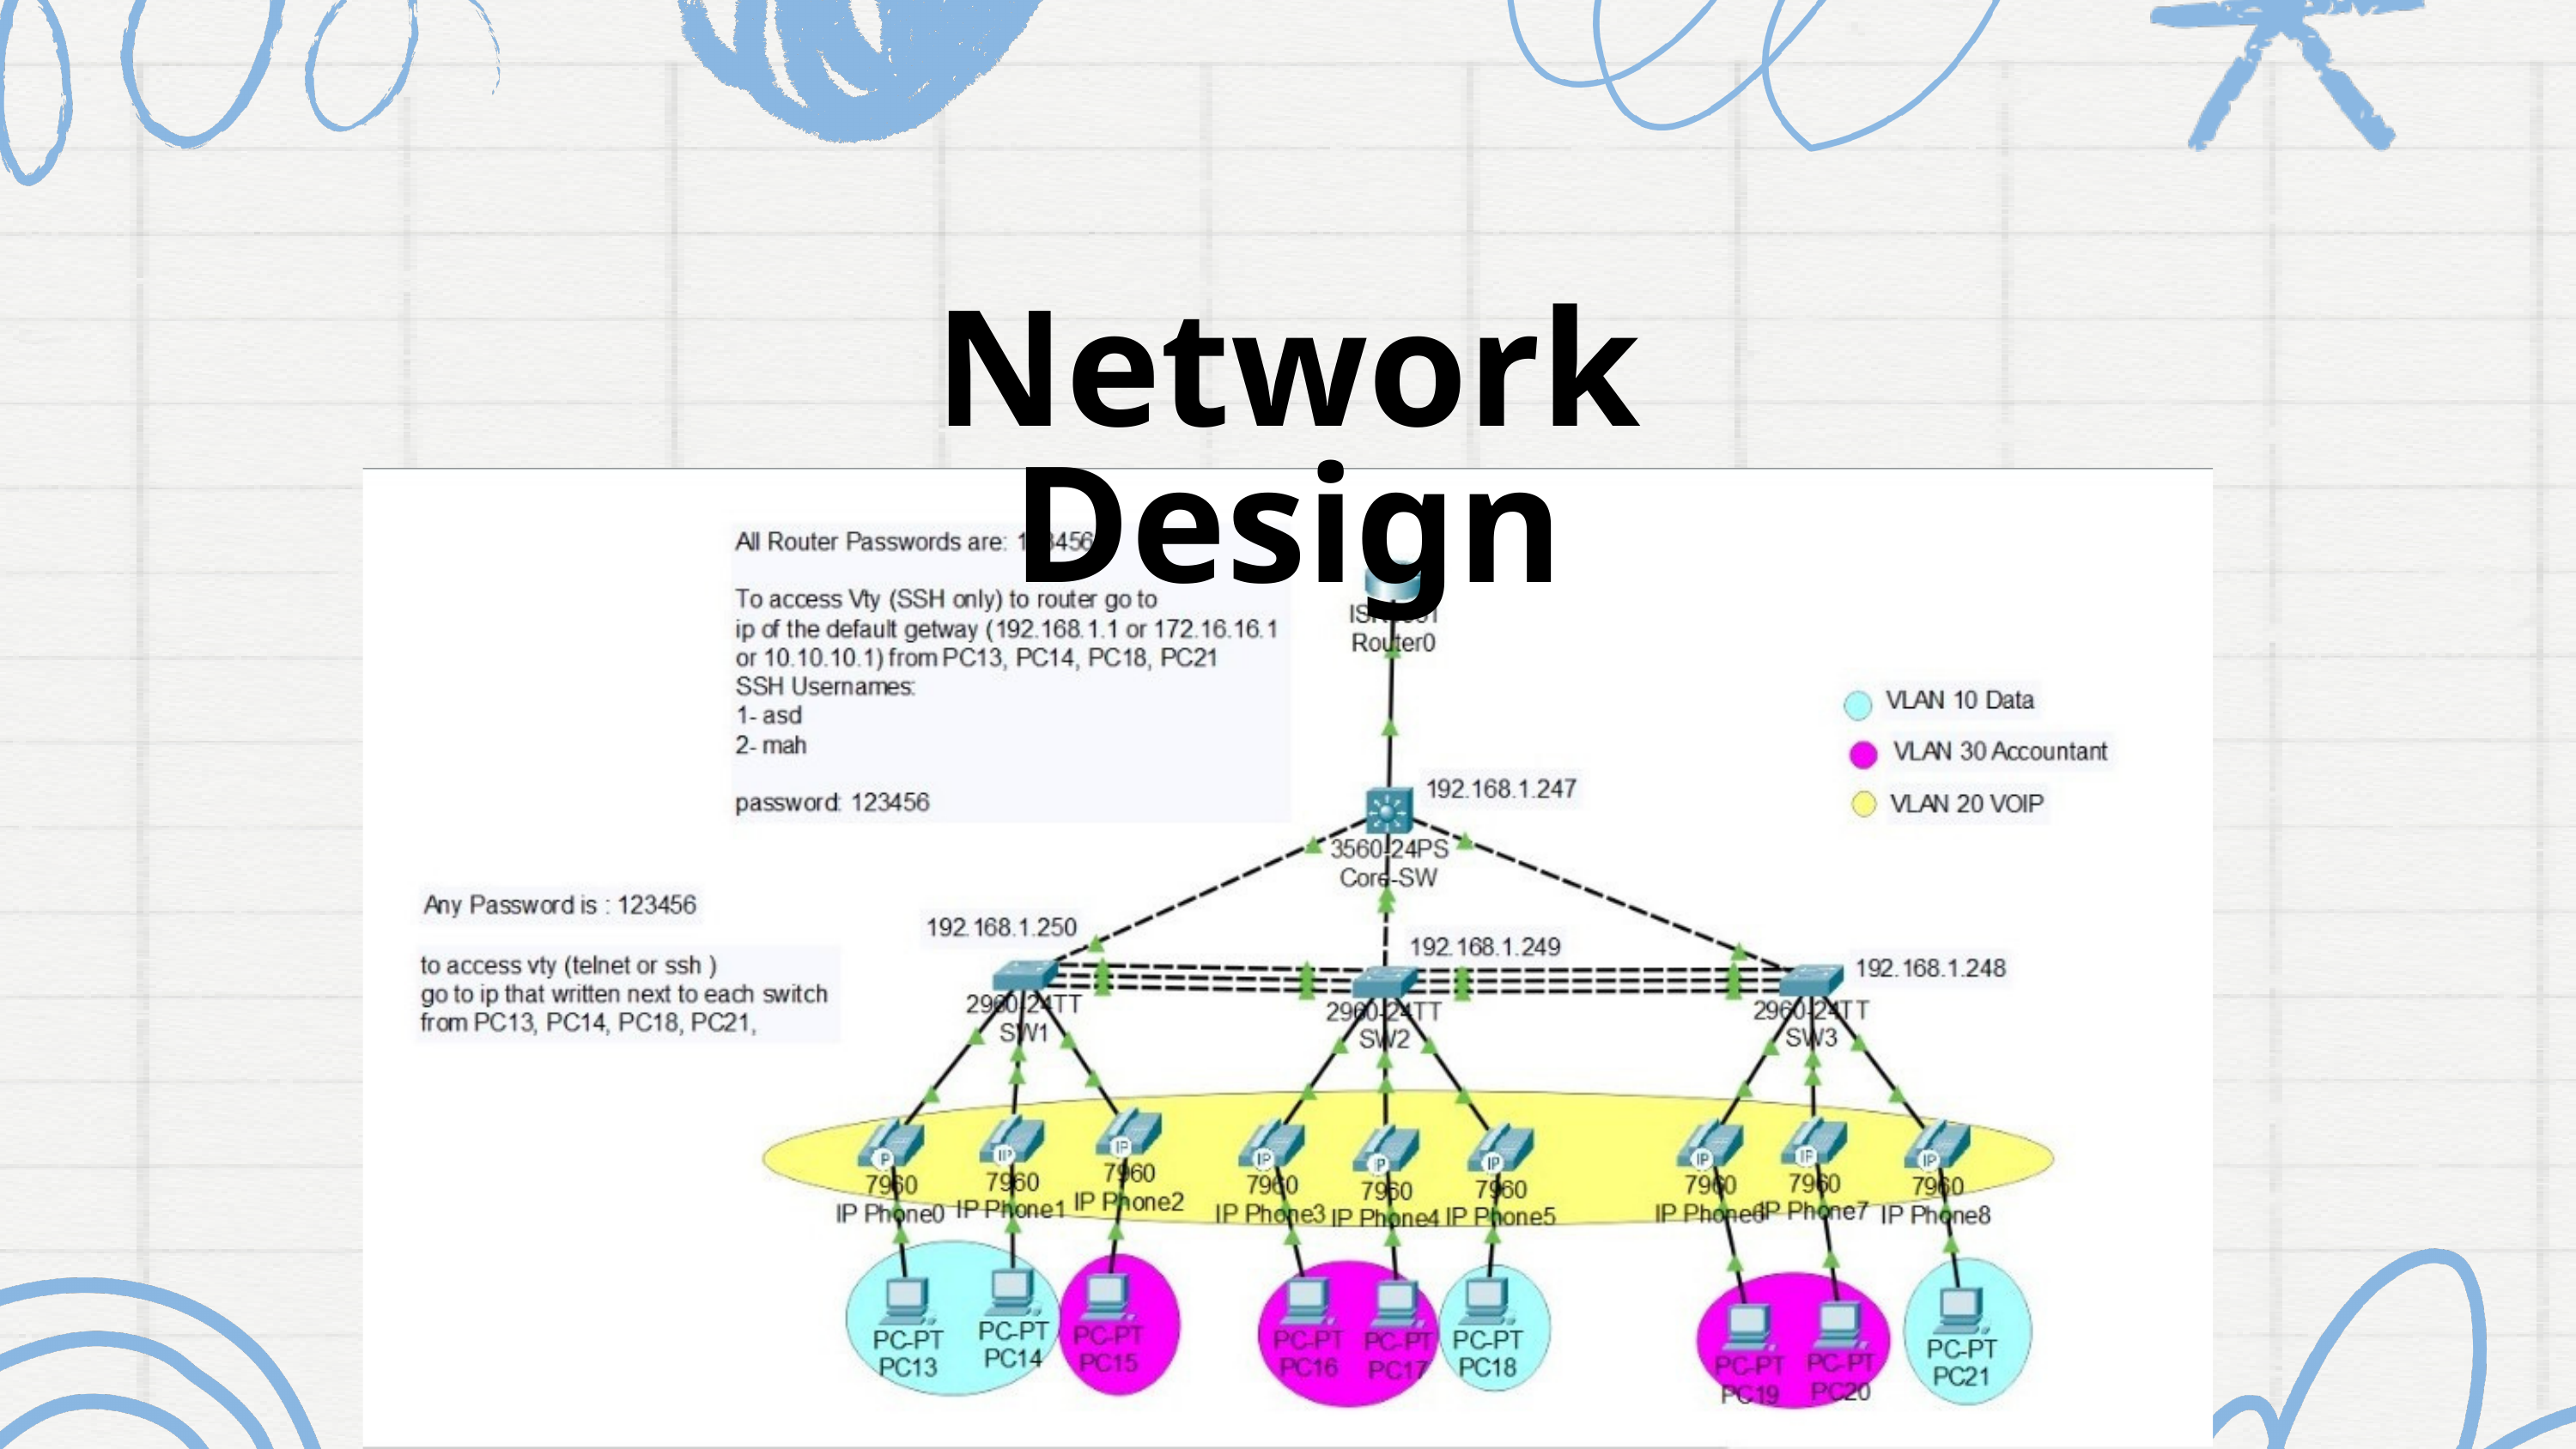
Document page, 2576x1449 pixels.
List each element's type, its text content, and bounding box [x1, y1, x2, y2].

text_box [0, 0, 2576, 1449]
text_box [2149, 0, 2432, 152]
text_box [2214, 1248, 2576, 1449]
text_box [362, 468, 2214, 1449]
text_box Network Design [666, 302, 1910, 615]
text_box [0, 0, 501, 187]
text_box [1359, 0, 2134, 152]
text_box [666, 0, 1078, 145]
text_box [0, 1252, 349, 1449]
